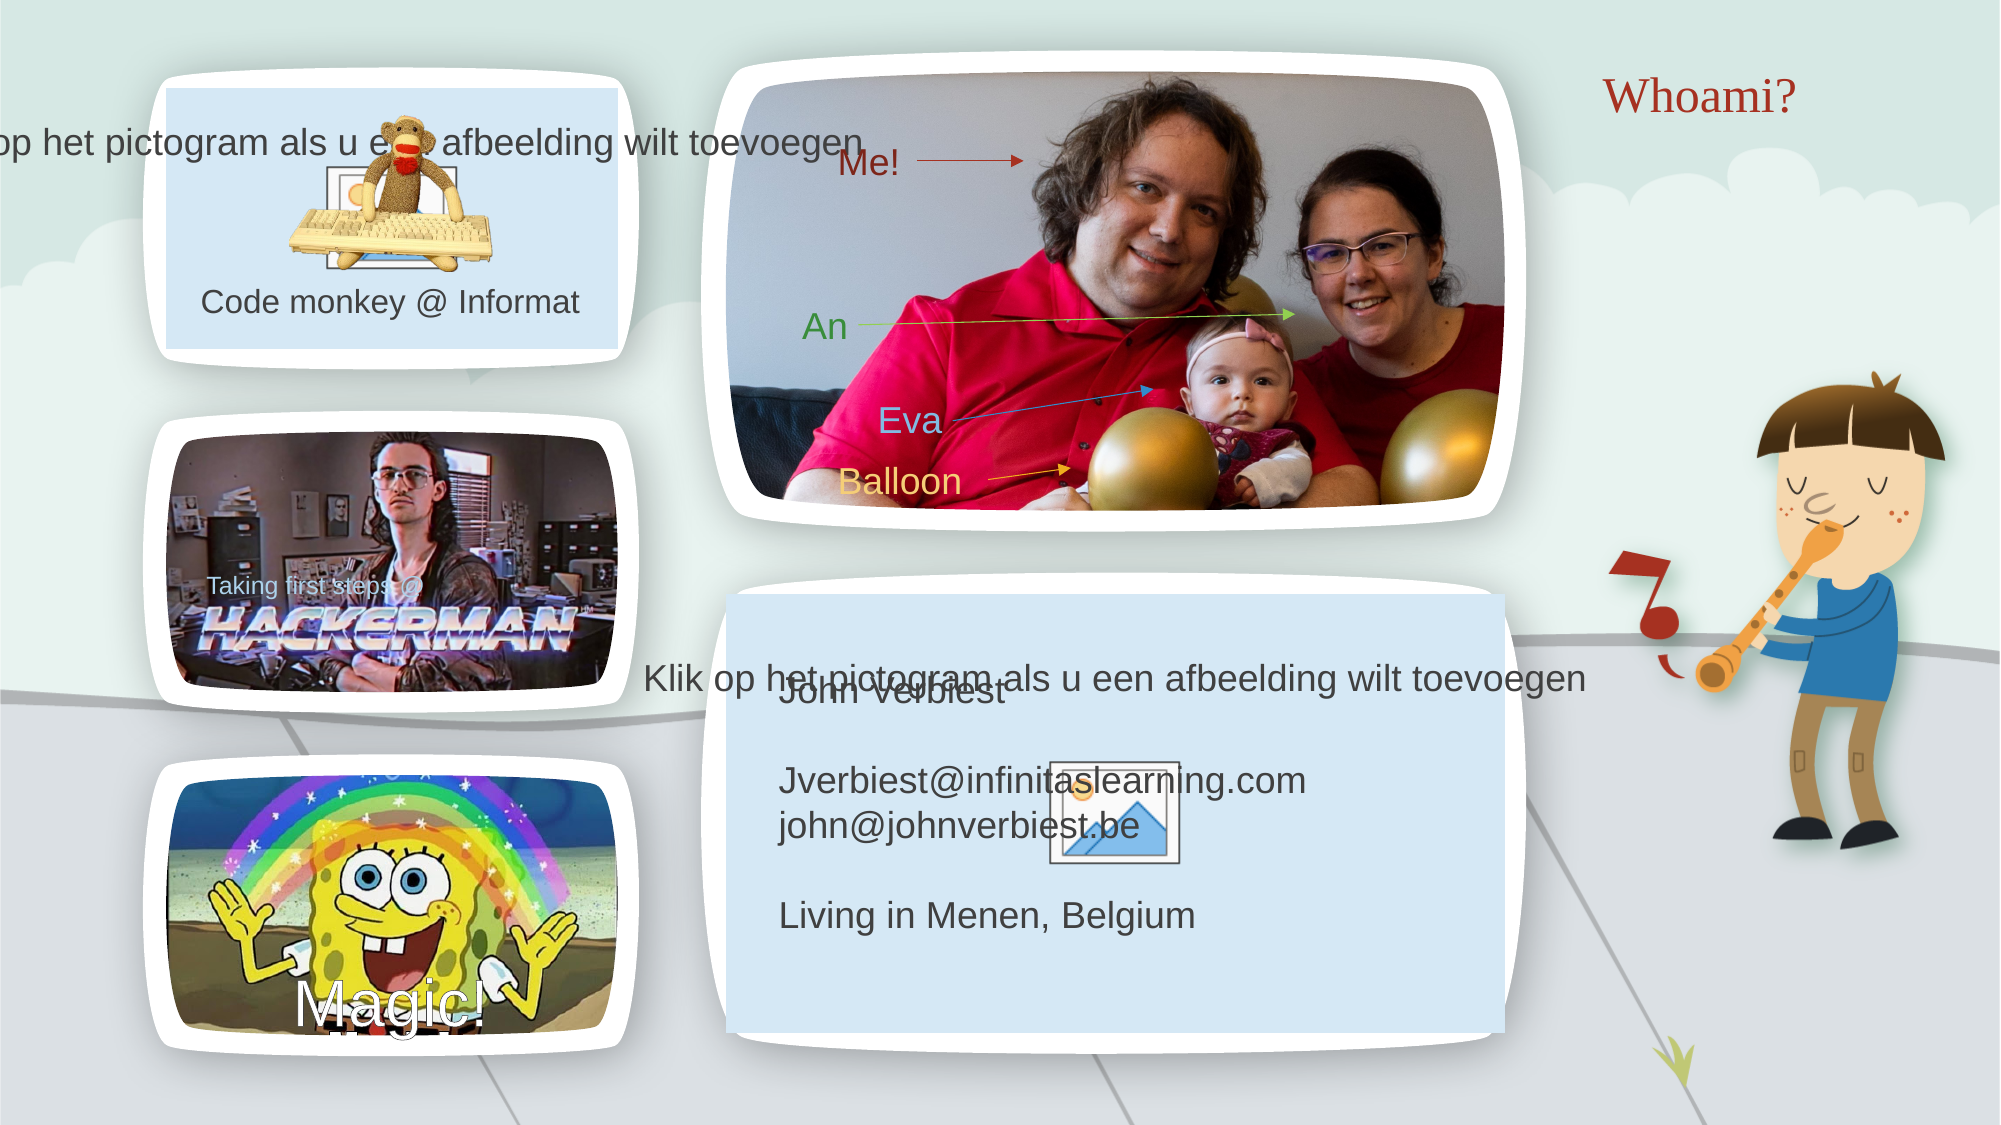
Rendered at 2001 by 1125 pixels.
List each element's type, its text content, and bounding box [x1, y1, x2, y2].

picture [0, 137, 6, 153]
text_box Magic! [183, 1036, 598, 1047]
title Whoami? [1587, 59, 1969, 131]
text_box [988, 467, 1071, 480]
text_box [858, 314, 1296, 325]
picture [0, 0, 2000, 1125]
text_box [952, 389, 1154, 421]
